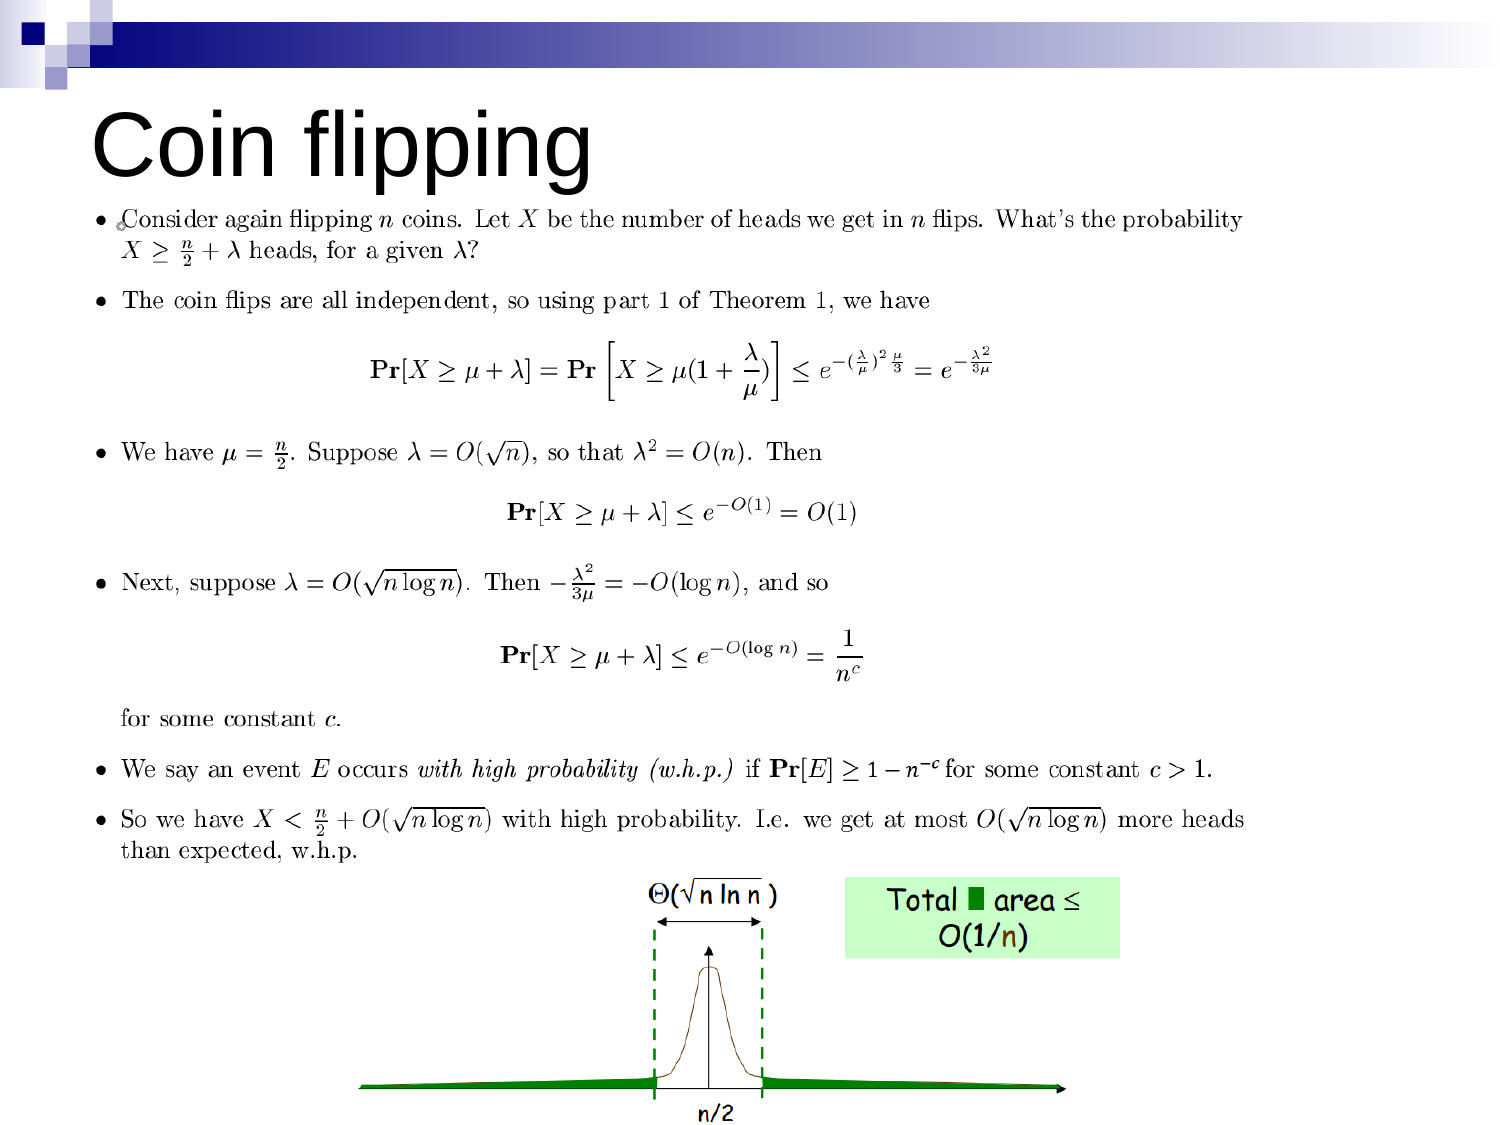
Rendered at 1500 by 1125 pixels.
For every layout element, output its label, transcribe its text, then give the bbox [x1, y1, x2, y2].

title Coin flipping [75, 75, 1425, 205]
picture [83, 199, 1269, 1125]
